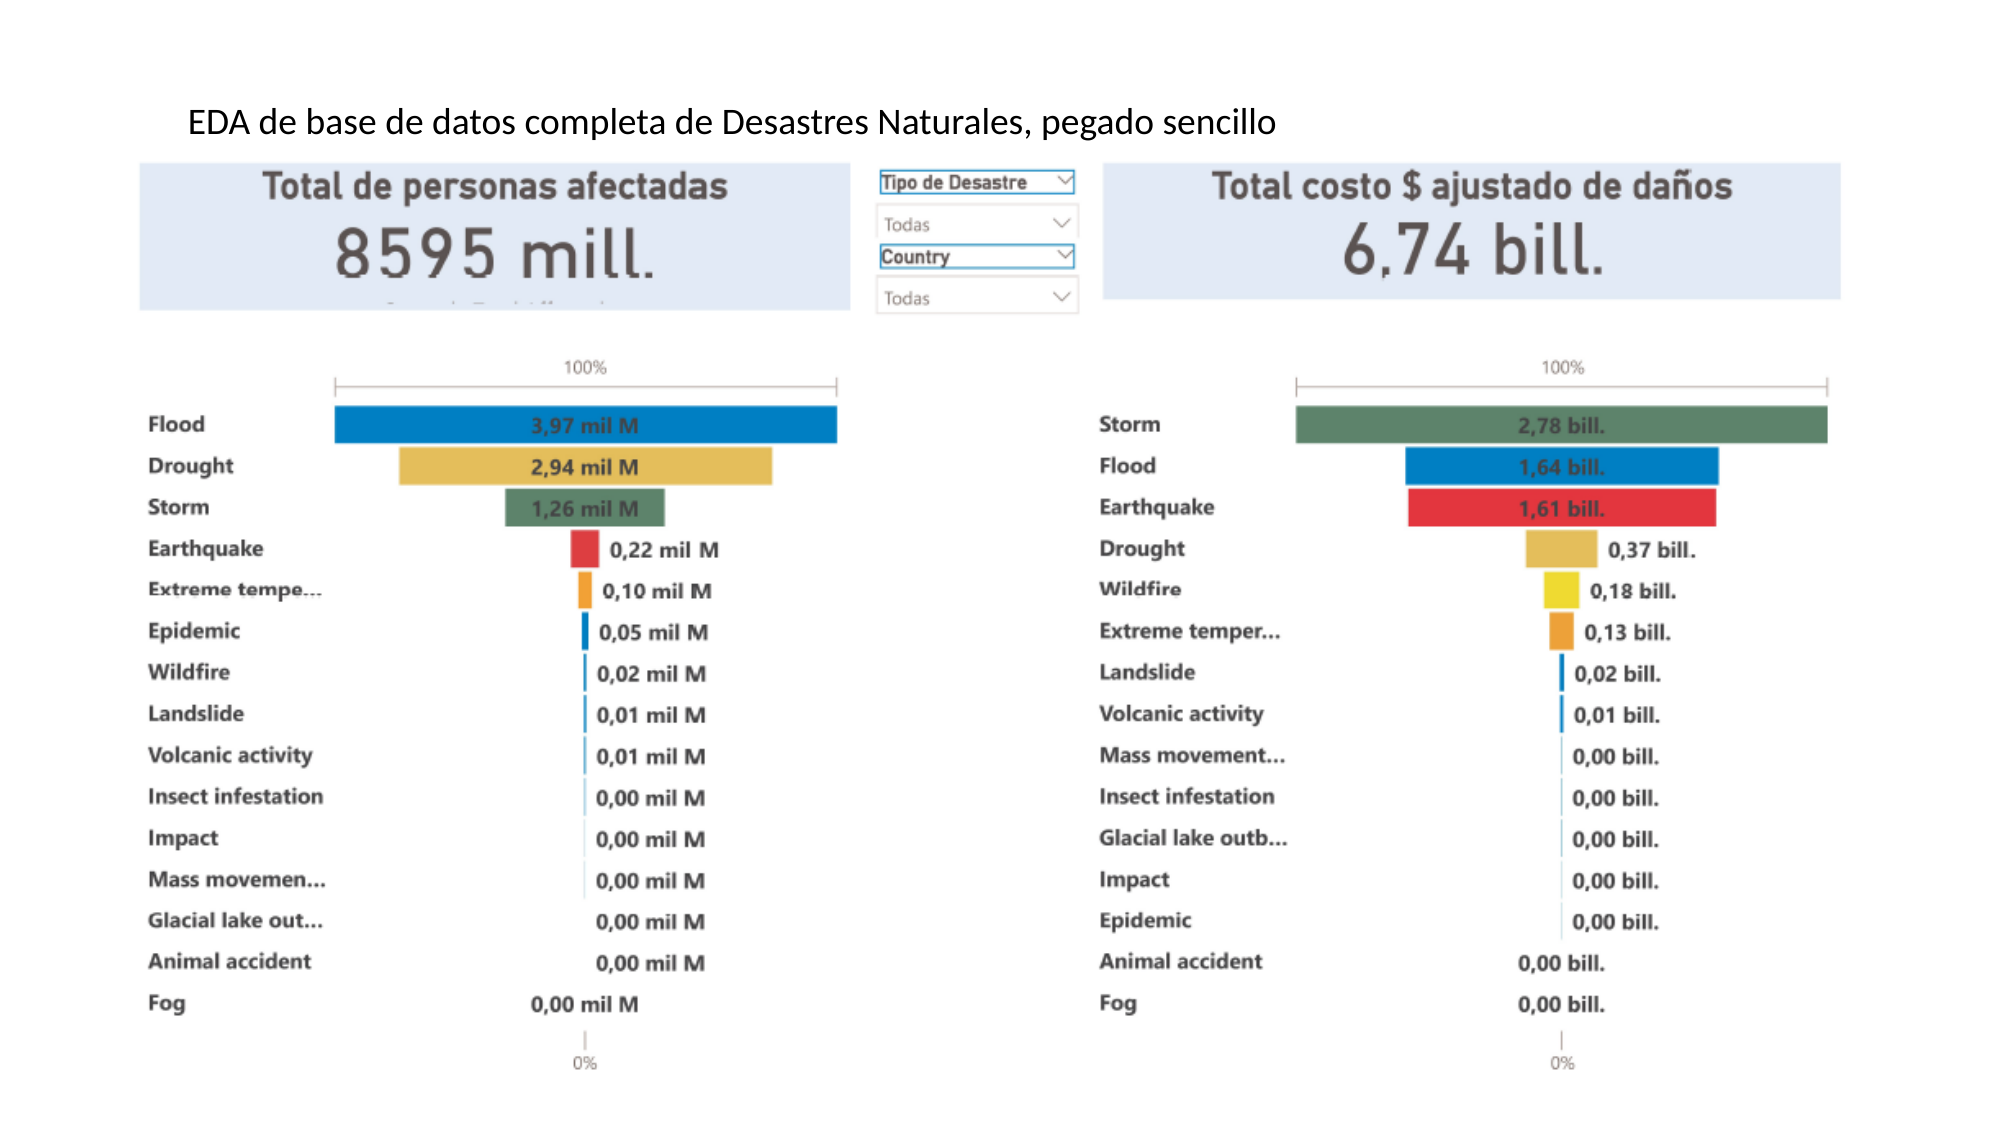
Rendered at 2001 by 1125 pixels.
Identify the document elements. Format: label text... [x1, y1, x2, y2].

text_box EDA de base de datos completa de Desastres Naturales, pegado sencillo [173, 90, 1650, 149]
picture [114, 149, 1862, 1125]
